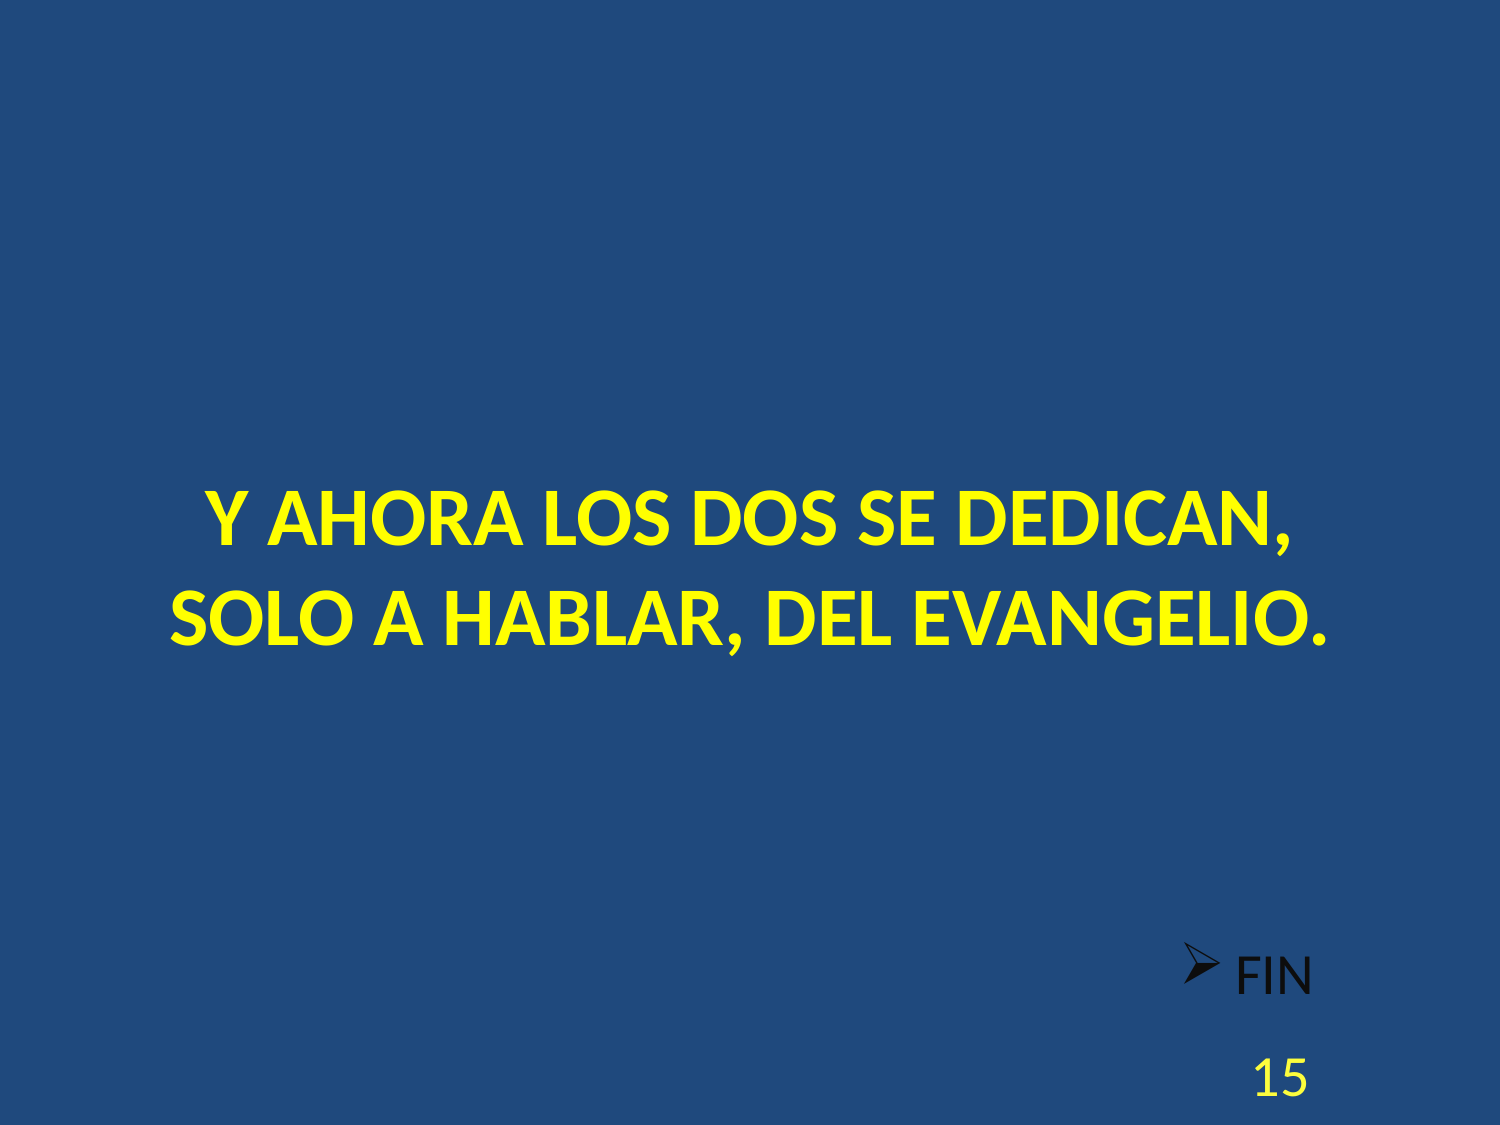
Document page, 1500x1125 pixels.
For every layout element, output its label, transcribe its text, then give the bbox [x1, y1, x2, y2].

text_box Y AHORA LOS DOS SE DEDICAN, SOLO A HABLAR, DEL EVANGELIO. [74, 468, 1425, 657]
text_box FIN [616, 928, 1329, 1012]
text_box <número> [974, 1042, 1325, 1103]
